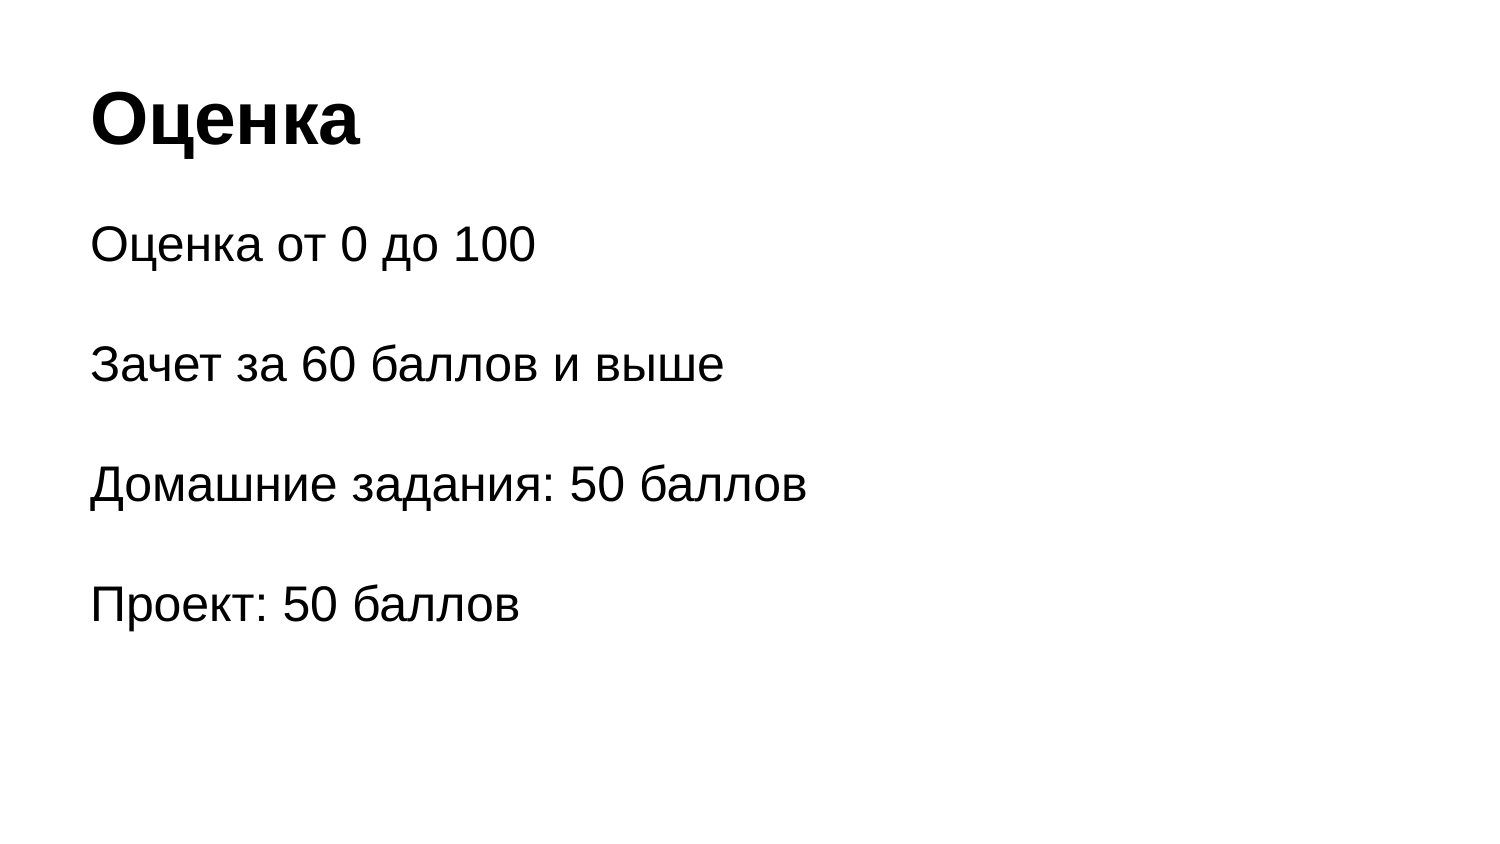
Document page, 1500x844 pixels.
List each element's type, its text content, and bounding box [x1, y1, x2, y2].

title Оценка [75, 33, 1425, 175]
list Оценка от 0 до 100 Зачет за 60 баллов и выше Домашние задания: 50 баллов Проект: 50 баллов [75, 196, 1425, 808]
